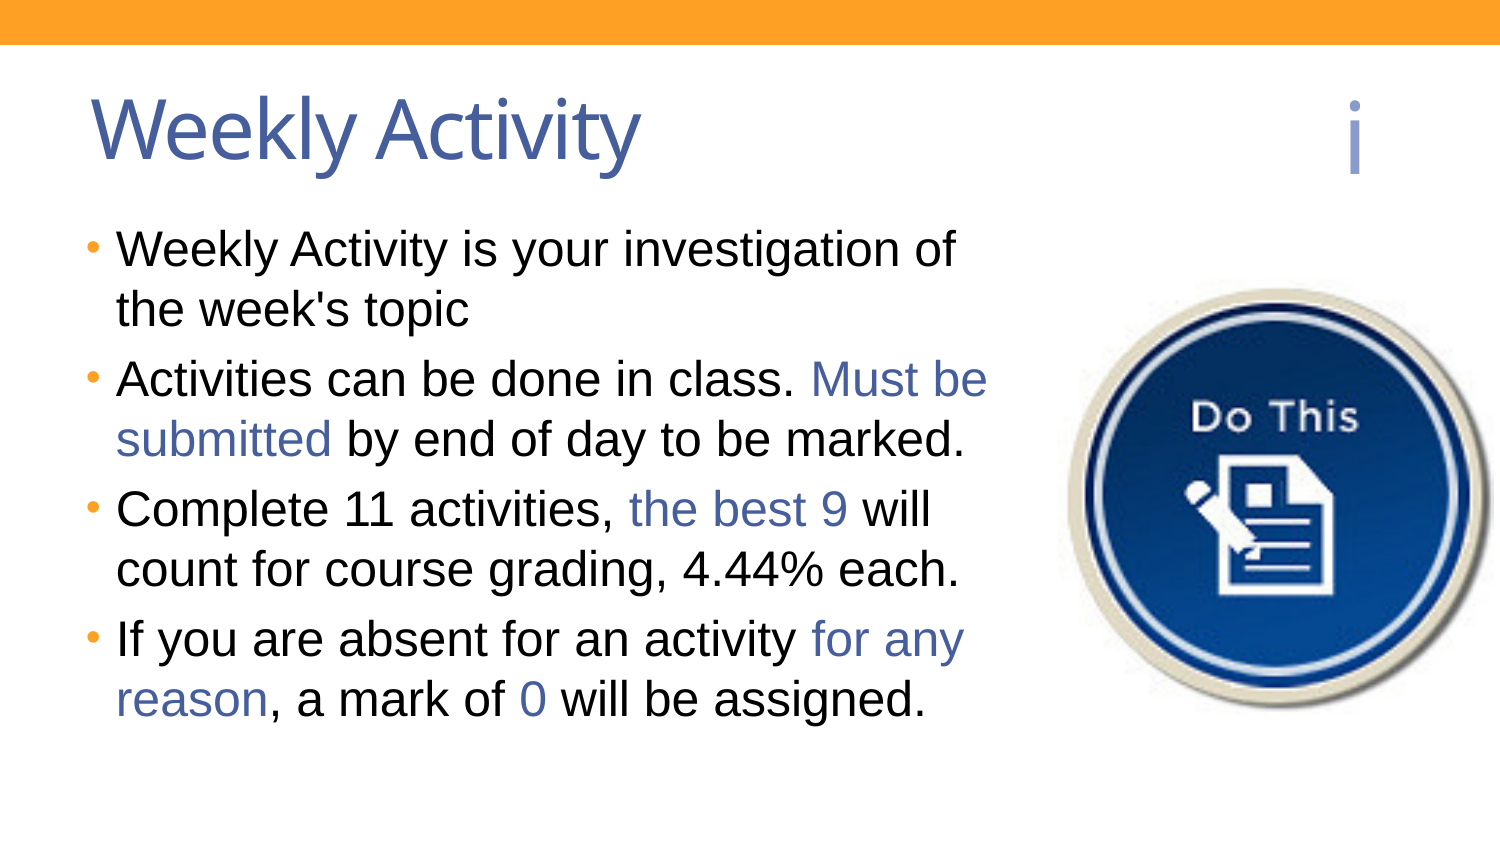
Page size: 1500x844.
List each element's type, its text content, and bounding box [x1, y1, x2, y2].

picture [1056, 278, 1494, 716]
title Weekly Activity [75, 65, 1317, 188]
list Weekly Activity is your investigation of the week's topic Activities can be done in class. Must be submitted by end of day to be marked. Complete 11 activities, the best 9 will count for course grading, 4.44% each. If you are absent for an activity for any reason, a mark of 0 will be assigned. [70, 209, 1053, 810]
